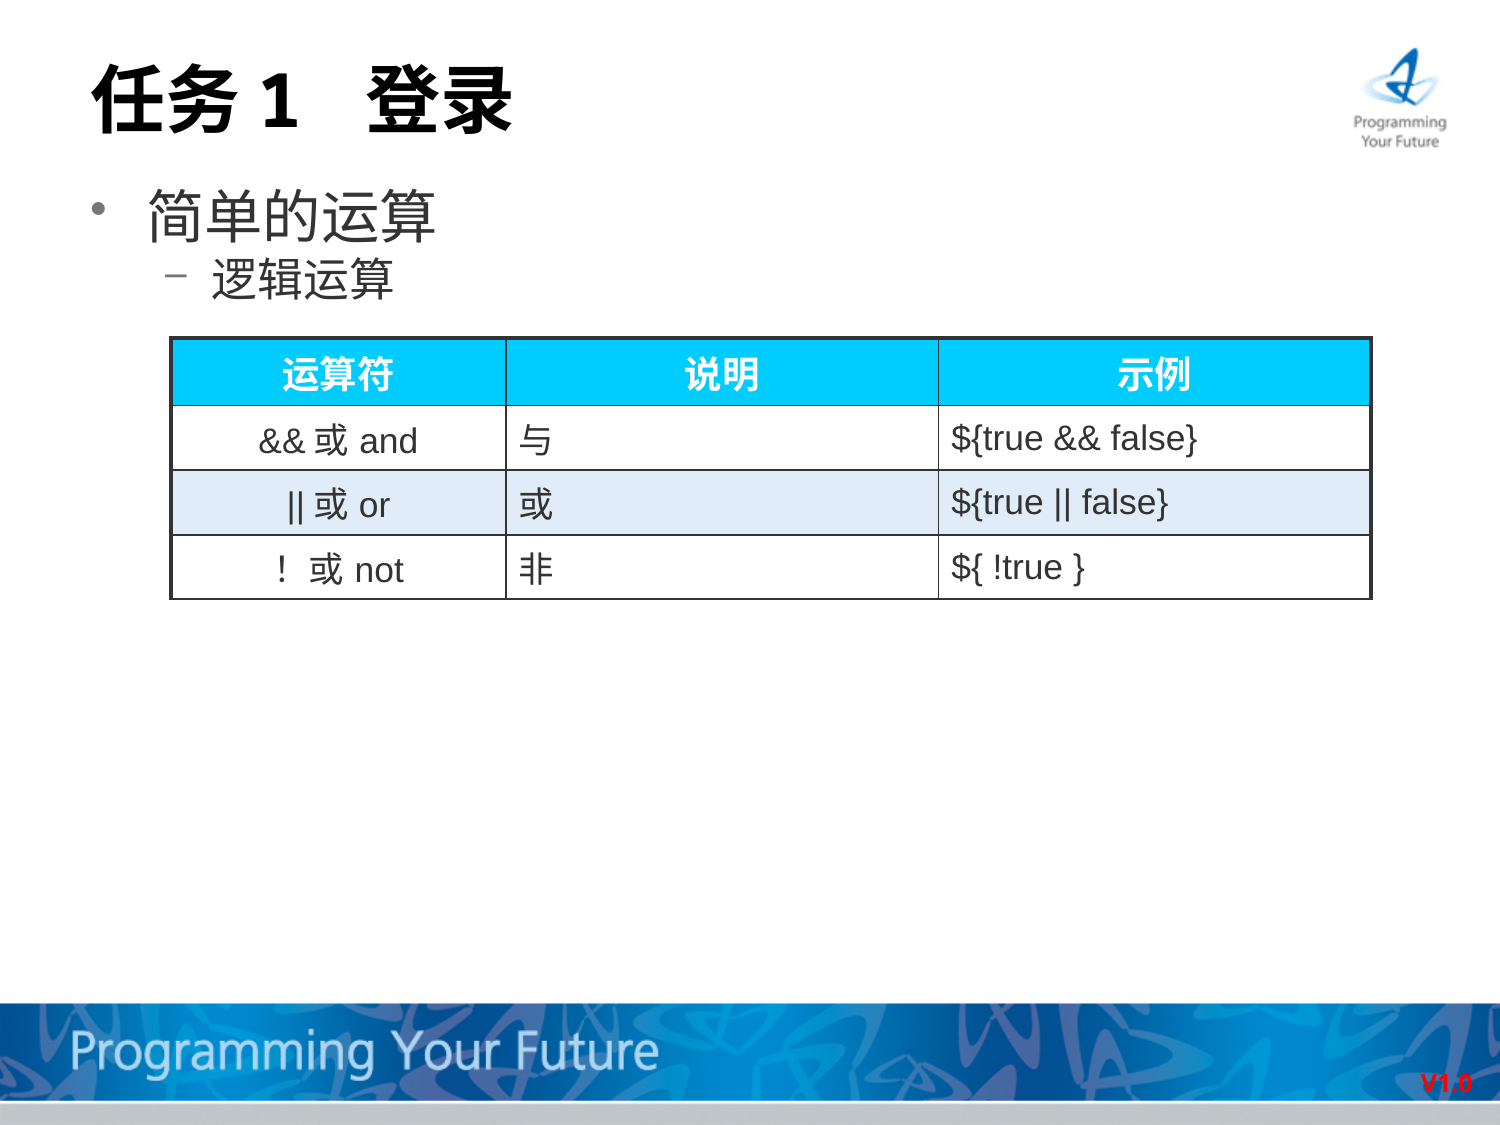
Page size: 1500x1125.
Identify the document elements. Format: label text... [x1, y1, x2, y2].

table_cell ${ !true } [939, 536, 1369, 598]
table_cell 或 [507, 471, 938, 534]
table_cell ||或or [173, 471, 505, 534]
picture [0, 997, 1500, 1125]
table_cell ${true || false} [939, 471, 1369, 534]
table_cell ！或not [173, 536, 505, 598]
table_cell ${true && false} [939, 406, 1369, 469]
picture [1340, 42, 1461, 157]
title 任务1 登录 [74, 44, 1271, 162]
table_cell &&或and [173, 406, 505, 469]
table_header 示例 [939, 340, 1369, 405]
table_header 说明 [507, 340, 938, 405]
list 简单的运算 逻辑运算 [74, 172, 1412, 988]
table_header 运算符 [173, 340, 505, 405]
table_cell 与 [507, 406, 938, 469]
table_cell 非 [507, 536, 938, 598]
